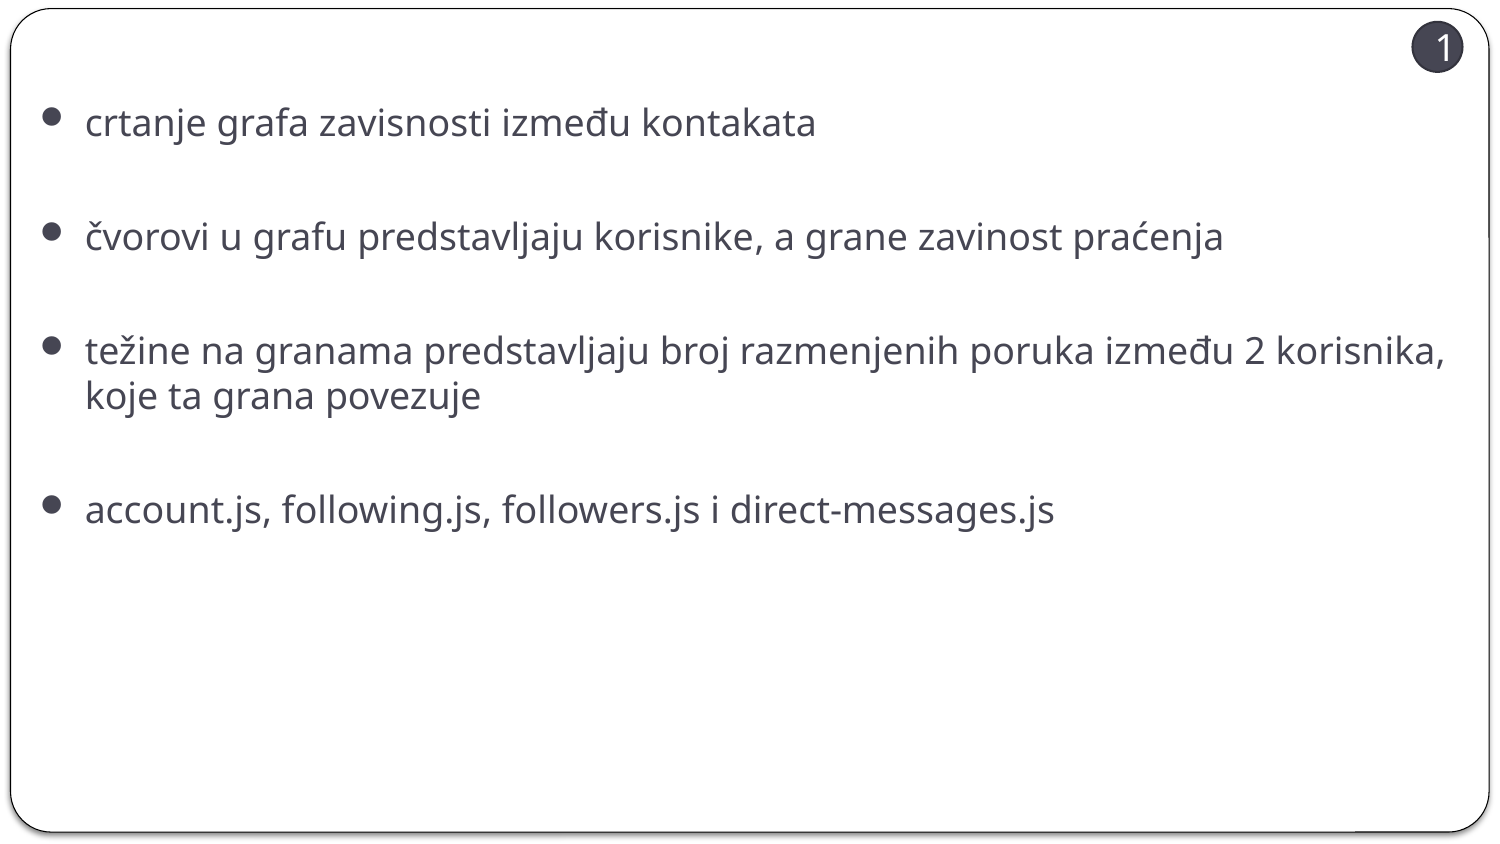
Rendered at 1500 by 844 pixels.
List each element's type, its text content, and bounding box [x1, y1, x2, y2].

list crtanje grafa zavisnosti između kontakata čvorovi u grafu predstavljaju korisnike, a grane zavinost praćenja težine na granama predstavljaju broj razmenjenih poruka između 2 korisnika, koje ta grana povezuje account.js, following.js, followers.js i direct-messages.js [24, 34, 1475, 810]
text_box 1 [1411, 20, 1464, 73]
